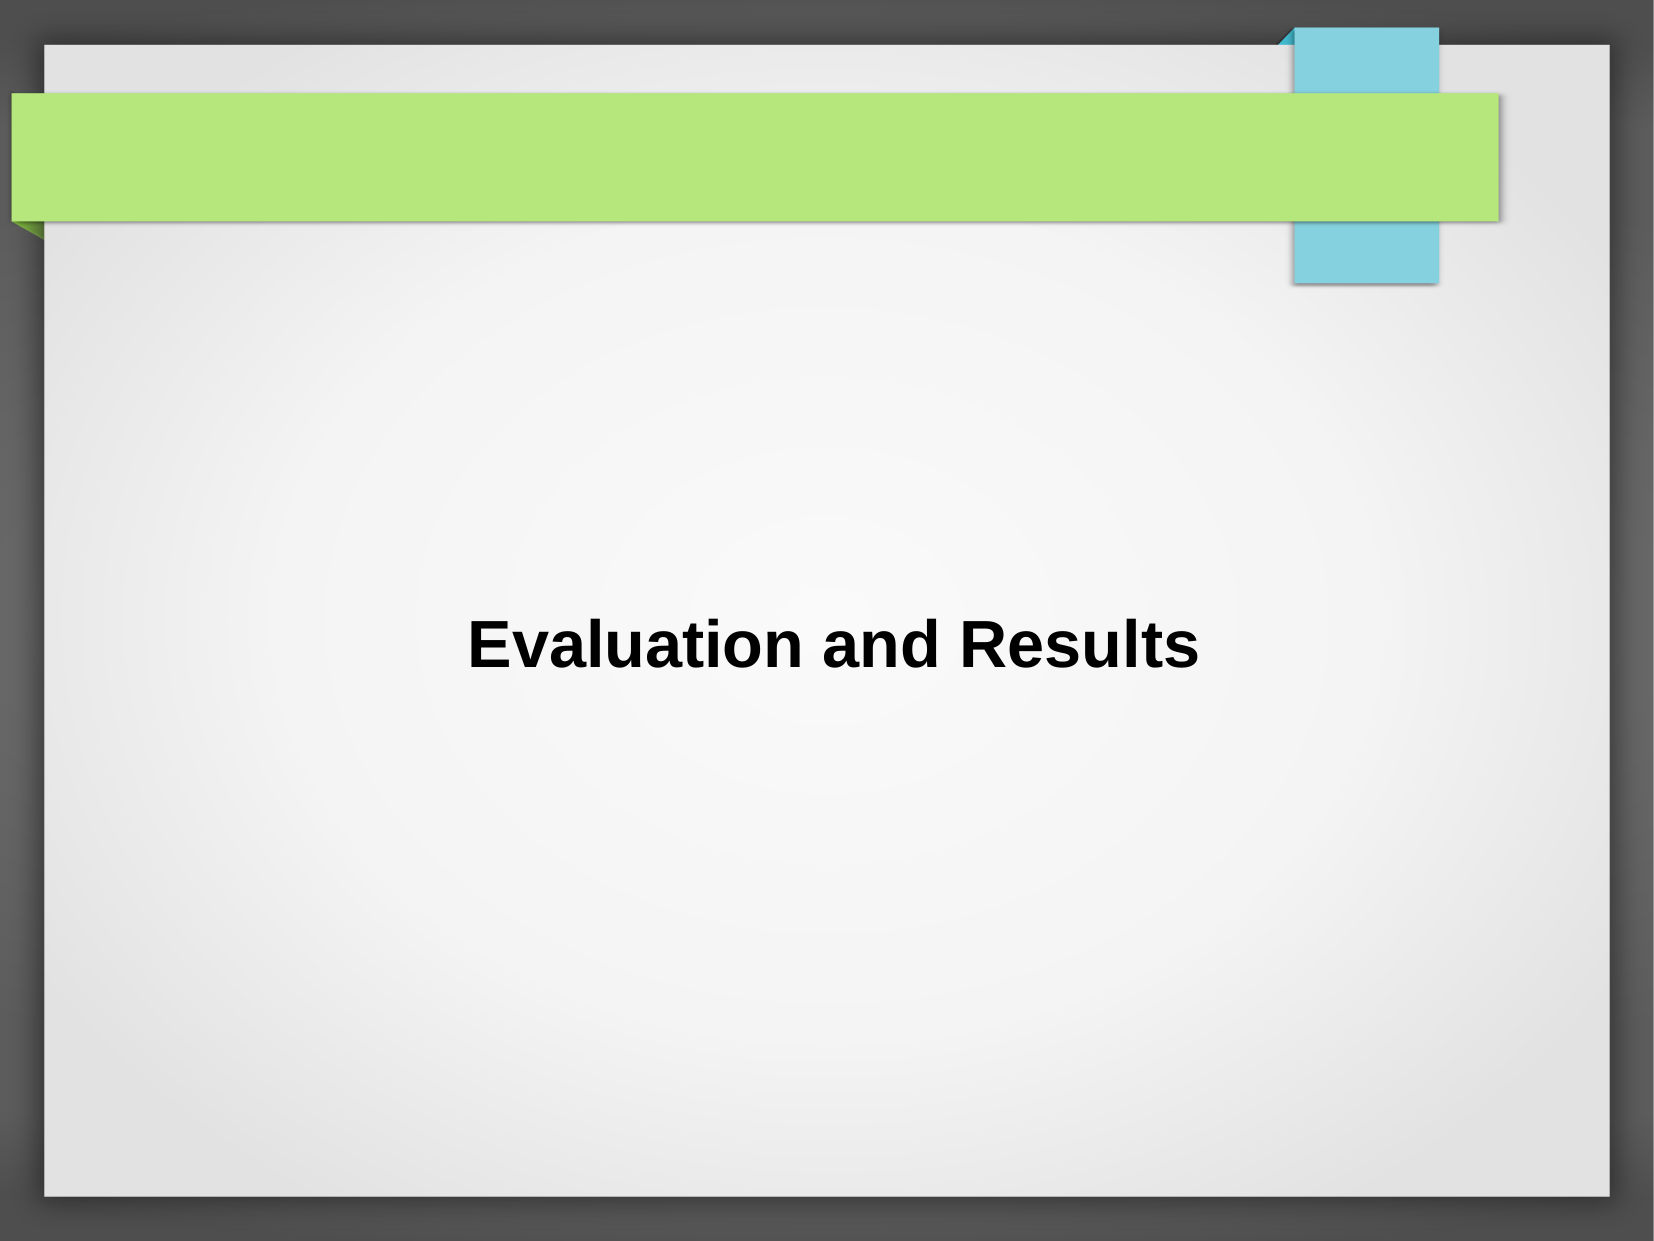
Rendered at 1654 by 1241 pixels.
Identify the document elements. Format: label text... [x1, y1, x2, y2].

picture [0, 0, 1654, 1241]
text_box Evaluation and Results [243, 367, 1425, 915]
